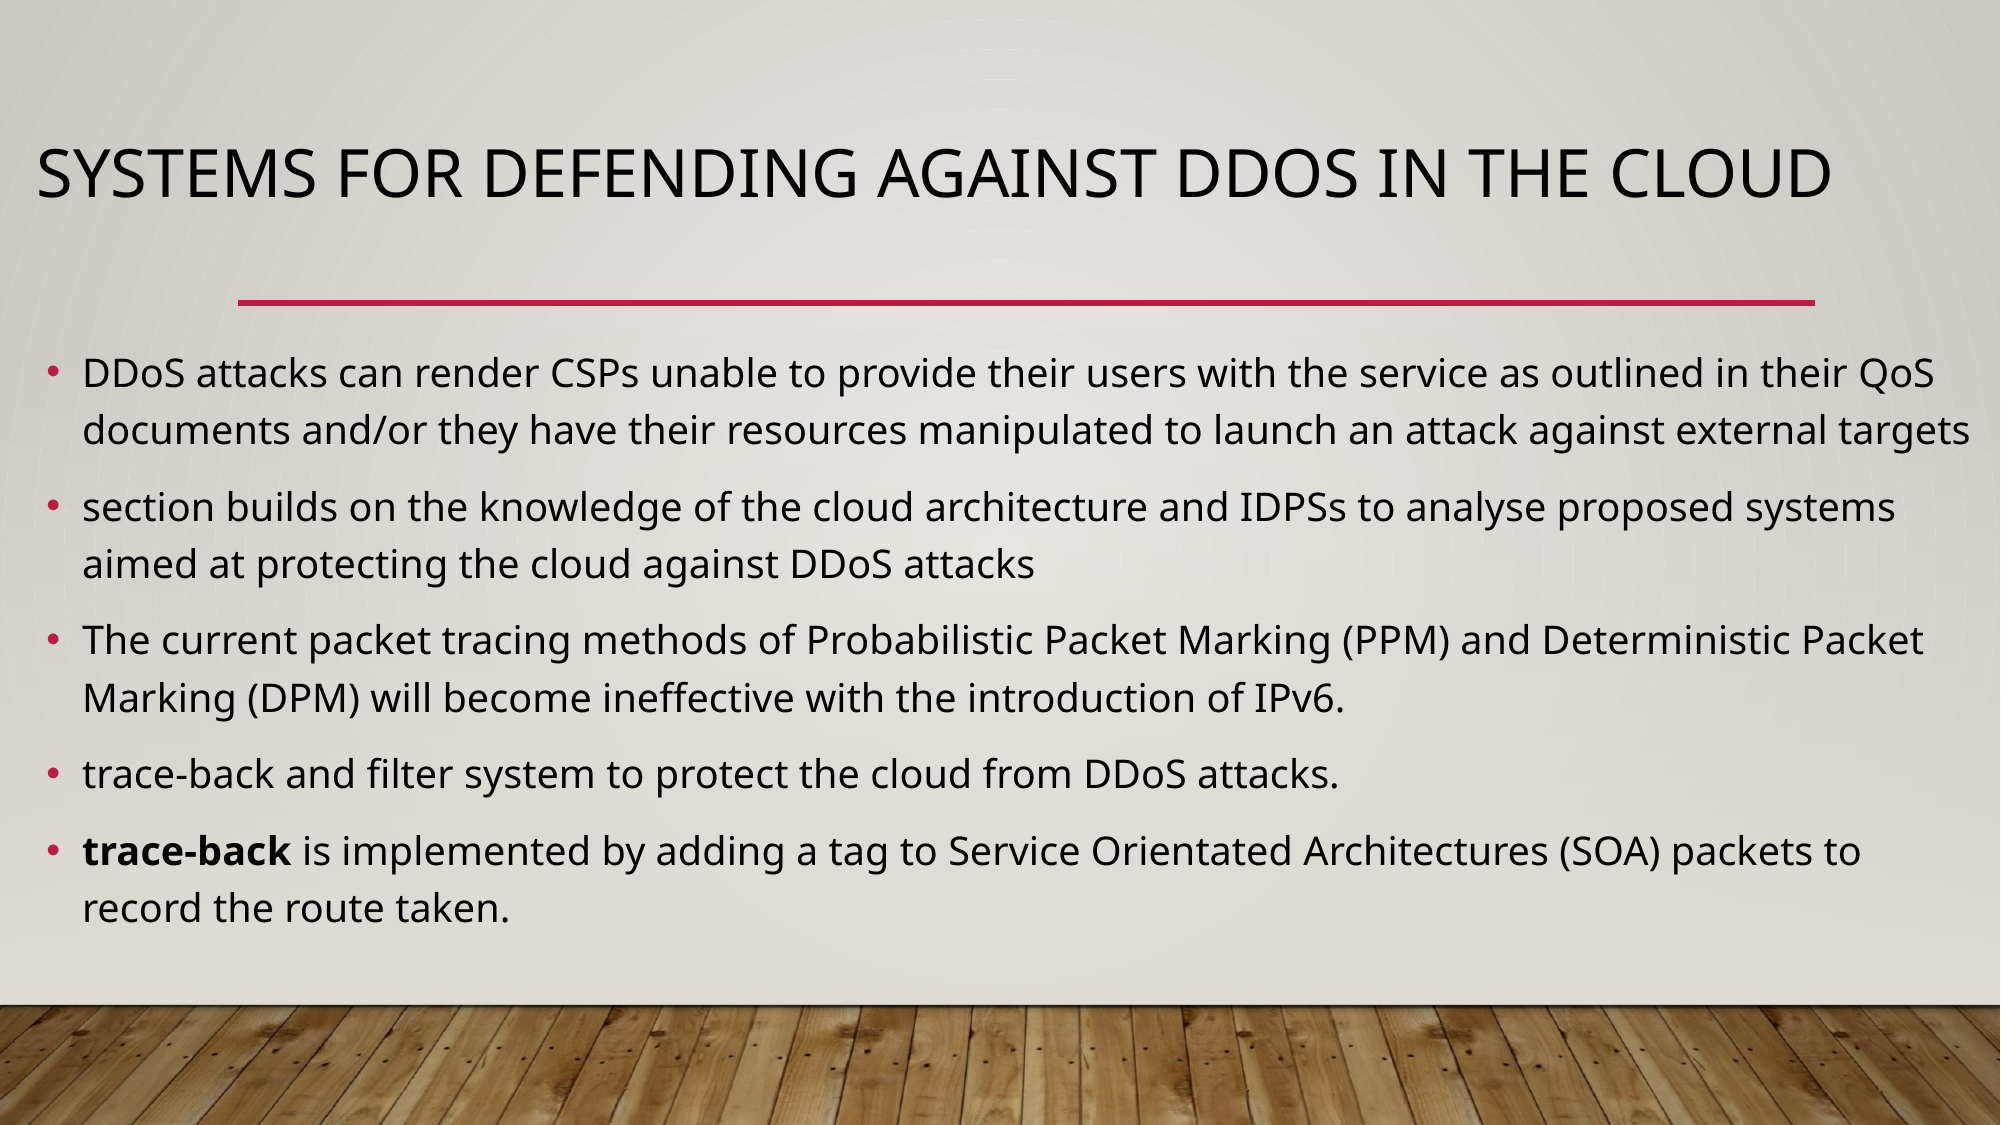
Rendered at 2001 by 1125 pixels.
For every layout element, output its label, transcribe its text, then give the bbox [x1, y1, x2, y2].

title SYSTEMS FOR DEFENDING AGAINST DDOS IN THE CLOUD [21, 131, 1902, 305]
list DDoS attacks can render CSPs unable to provide their users with the service as outlined in their QoS documents and/or they have their resources manipulated to launch an attack against external targets section builds on the knowledge of the cloud architecture and IDPSs to analyse proposed systems aimed at protecting the cloud against DDoS attacks The current packet tracing methods of Probabilistic Packet Marking (PPM) and Deterministic Packet Marking (DPM) will become ineffective with the introduction of IPv6. trace-back and filter system to protect the cloud from DDoS attacks. trace-back is implemented by adding a tag to Service Orientated Architectures (SOA) packets to record the route taken. [31, 330, 2000, 972]
picture [0, 1005, 2000, 1125]
